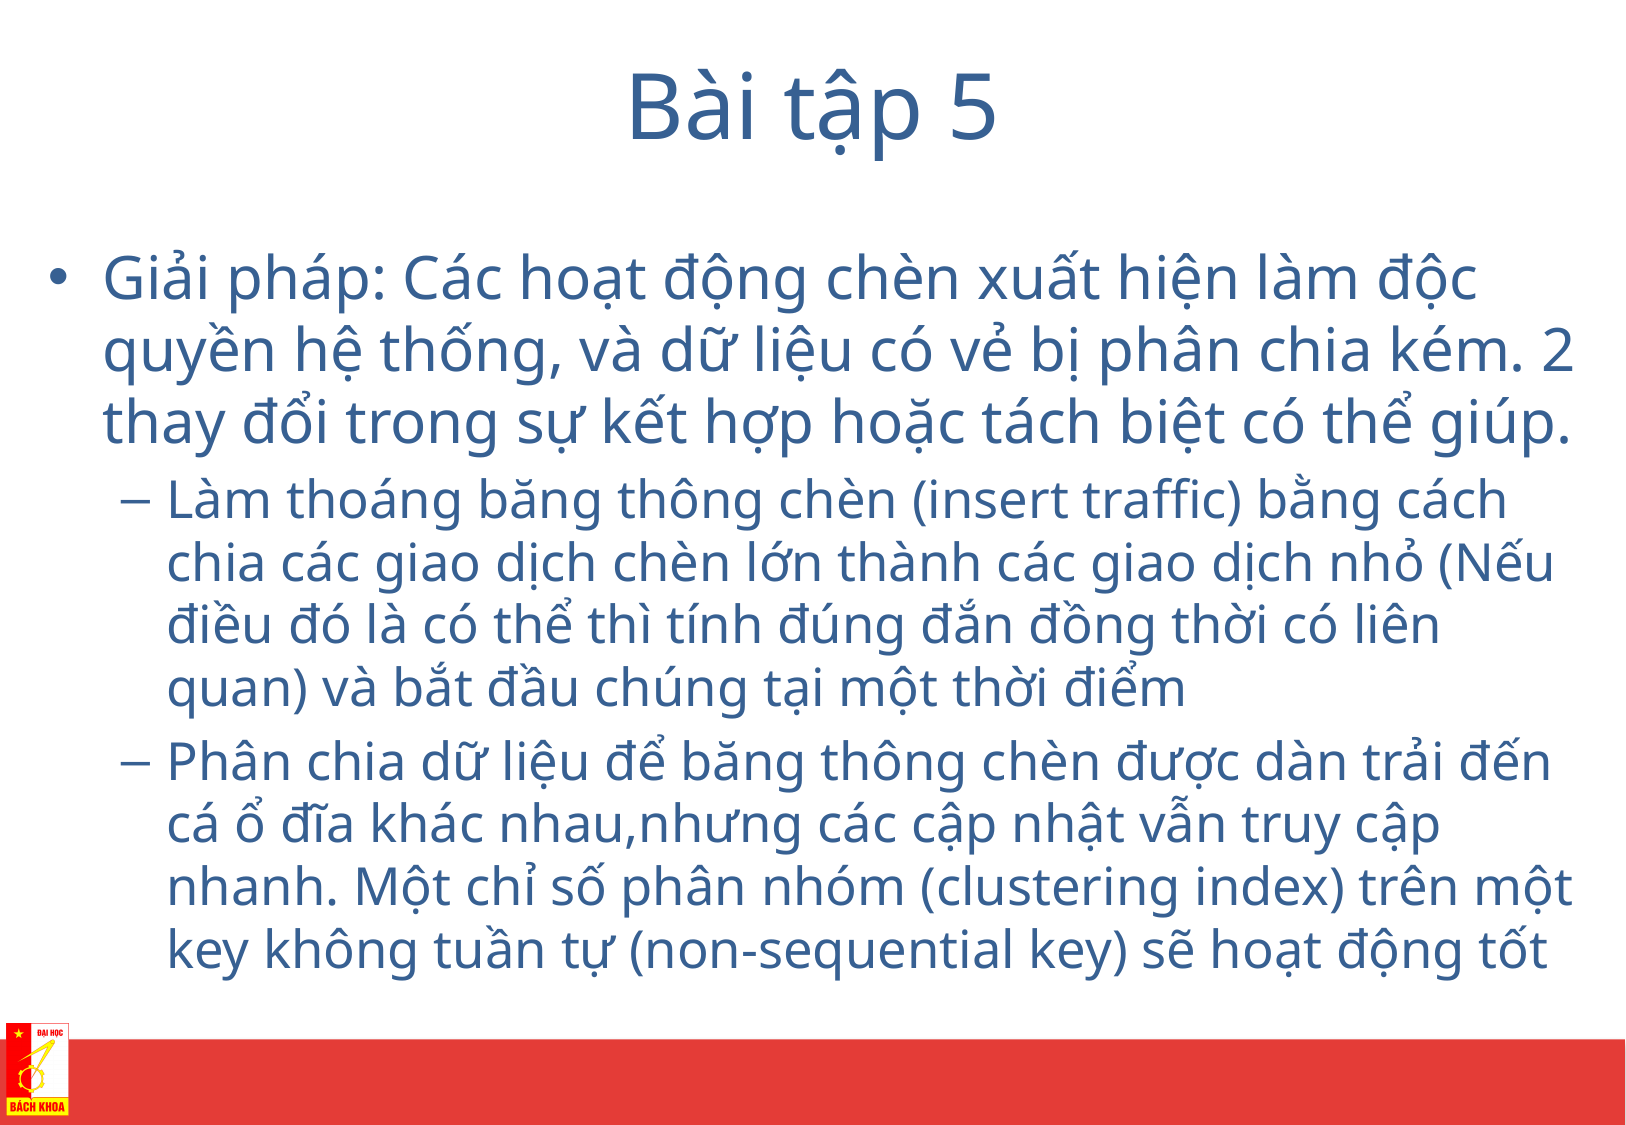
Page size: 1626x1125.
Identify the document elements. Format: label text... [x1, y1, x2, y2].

picture [6, 1023, 69, 1116]
list Giải pháp: Các hoạt động chèn xuất hiện làm độc quyền hệ thống, và dữ liệu có vẻ bị phân chia kém. 2 thay đổi trong sự kết hợp hoặc tách biệt có thể giúp. Làm thoáng băng thông chèn (insert traffic) bằng cách chia các giao dịch chèn lớn thành các giao dịch nhỏ (Nếu điều đó là có thể thì tính đúng đắn đồng thời có liên quan) và bắt đầu chúng tại một thời điểm Phân chia dữ liệu để băng thông chèn được dàn trải đến cá ổ đĩa khác nhau,nhưng các cập nhật vẫn truy cập nhanh. Một chỉ số phân nhóm (clustering index) trên một key không tuần tự (non-sequential key) sẽ hoạt động tốt [32, 231, 1593, 1005]
title Bài tập 5 [32, 8, 1593, 197]
